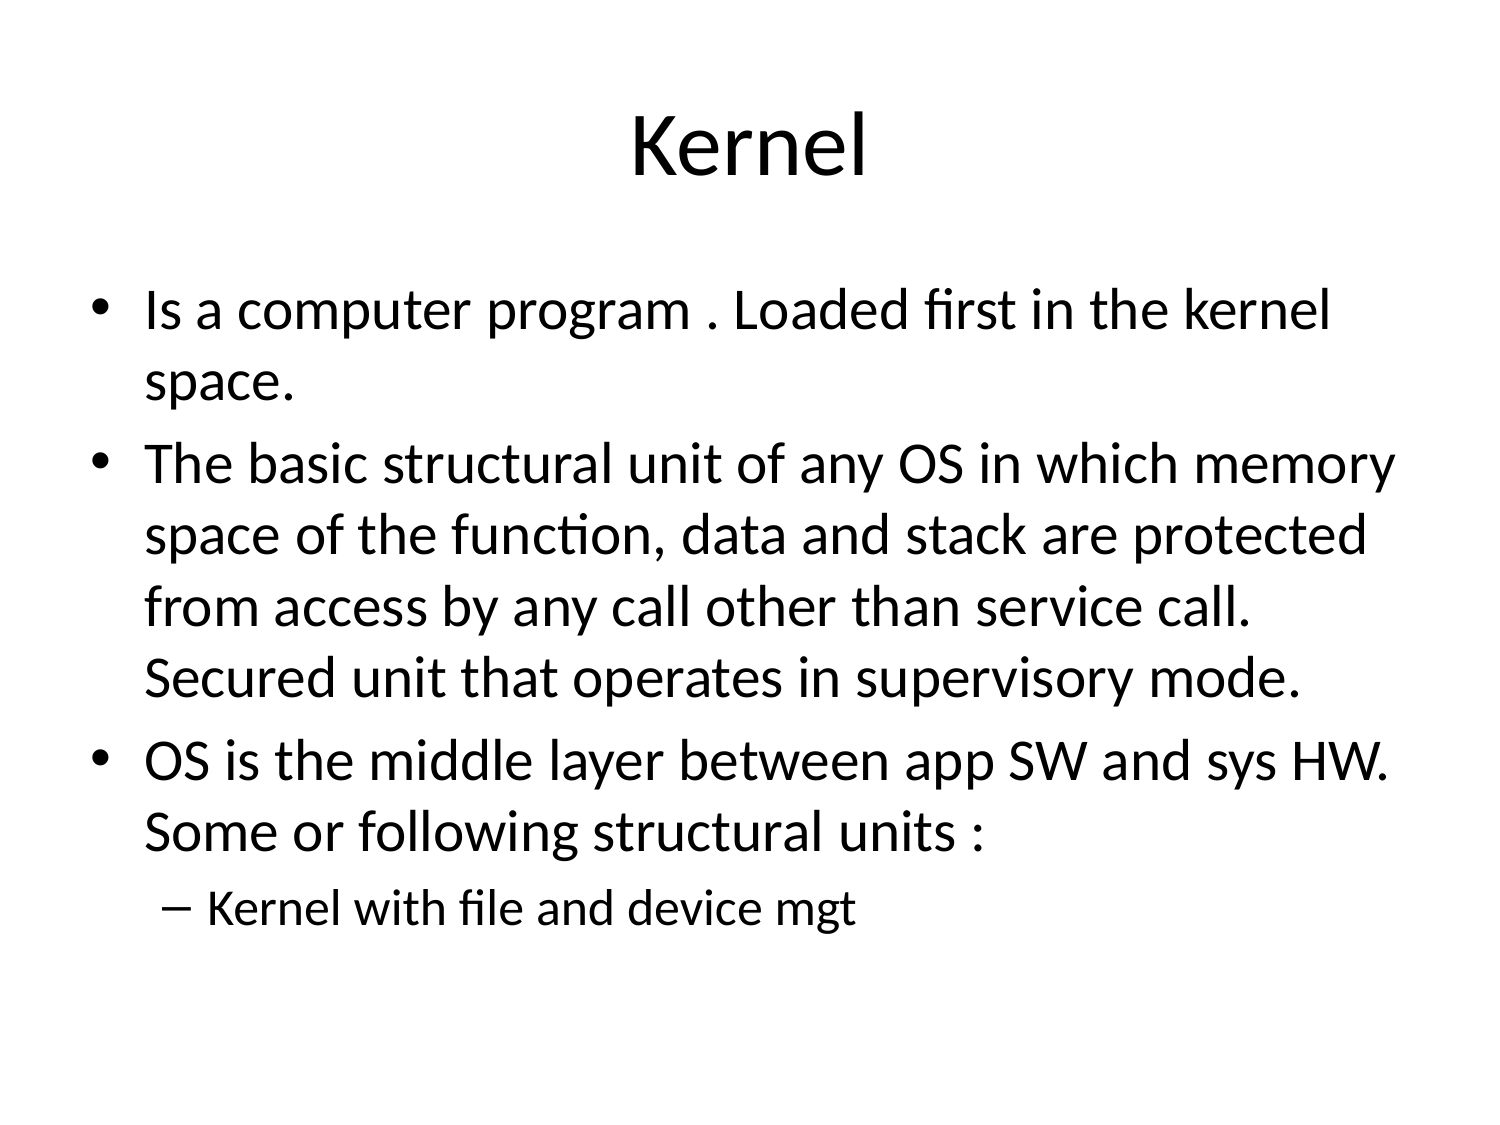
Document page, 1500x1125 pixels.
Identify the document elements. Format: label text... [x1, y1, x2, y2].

list Is a computer program . Loaded first in the kernel space. The basic structural unit of any OS in which memory space of the function, data and stack are protected from access by any call other than service call. Secured unit that operates in supervisory mode. OS is the middle layer between app SW and sys HW. Some or following structural units : Kernel with file and device mgt [75, 262, 1425, 1005]
title Kernel [75, 45, 1425, 233]
